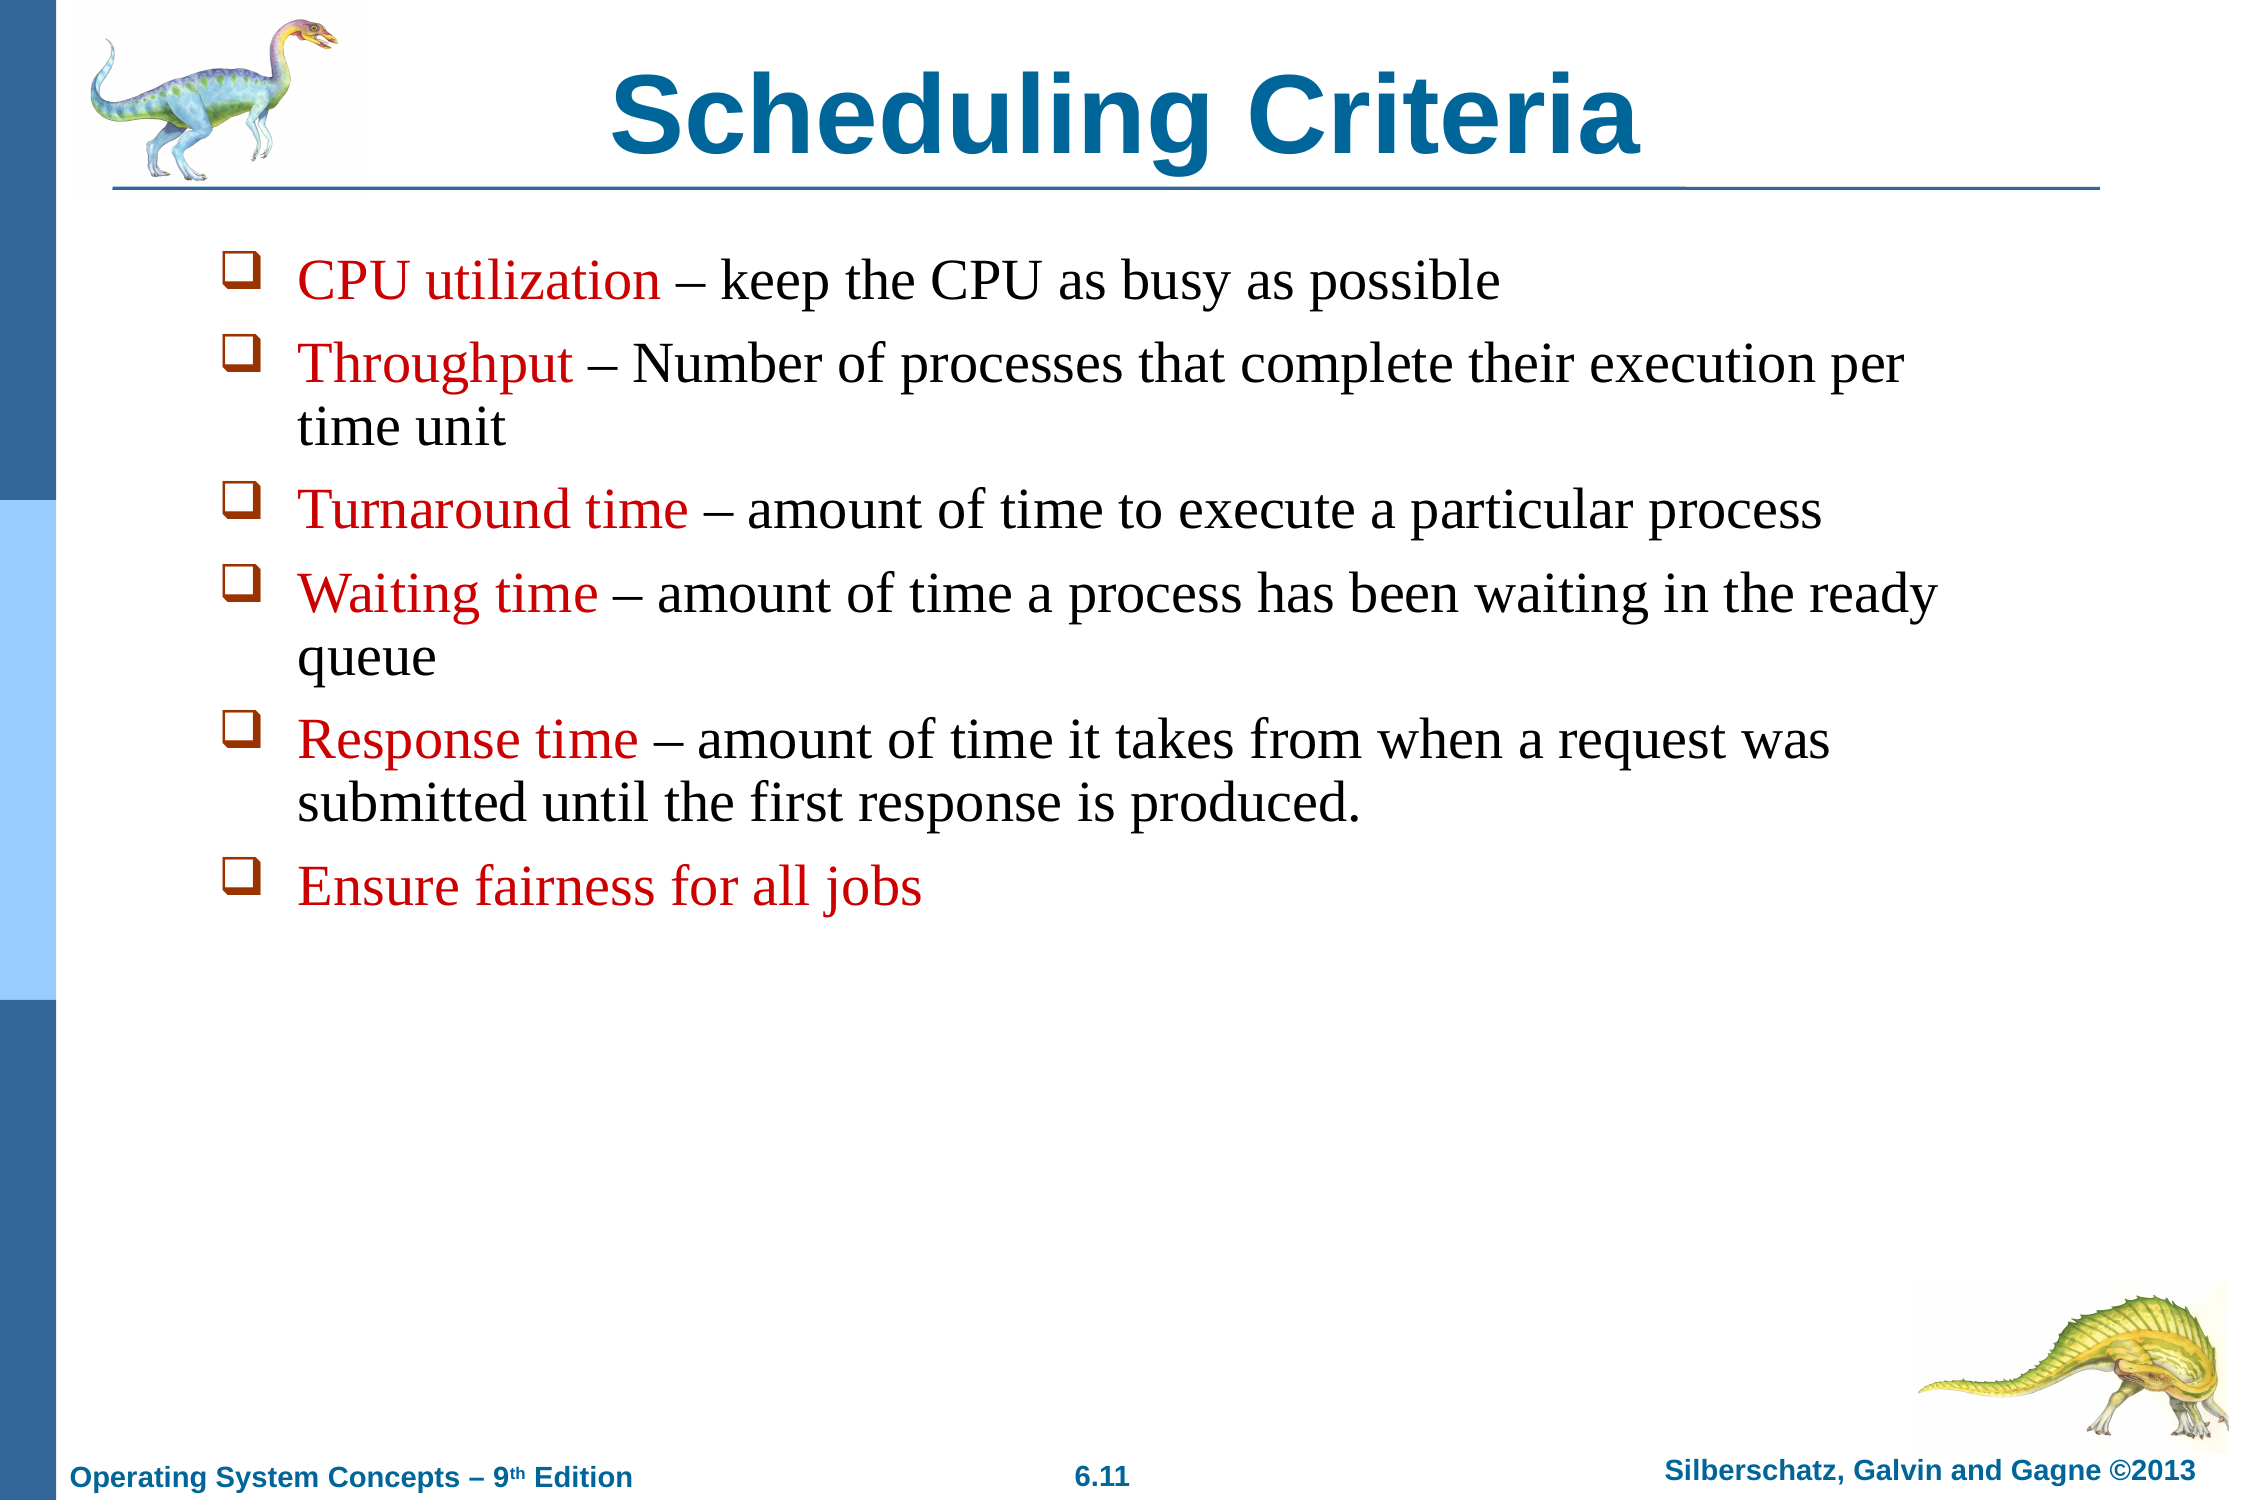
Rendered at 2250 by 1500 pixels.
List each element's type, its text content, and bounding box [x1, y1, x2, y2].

title Scheduling Criteria [112, 60, 2138, 187]
list CPU utilization – keep the CPU as busy as possible Throughput – Number of processes that complete their execution per time unit Turnaround time – amount of time to execute a particular process Waiting time – amount of time a process has been waiting in the ready queue Response time – amount of time it takes from when a request was submitted until the first response is produced. Ensure fairness for all jobs [196, 238, 2038, 1039]
picture [70, 0, 365, 199]
picture [1913, 1279, 2229, 1453]
